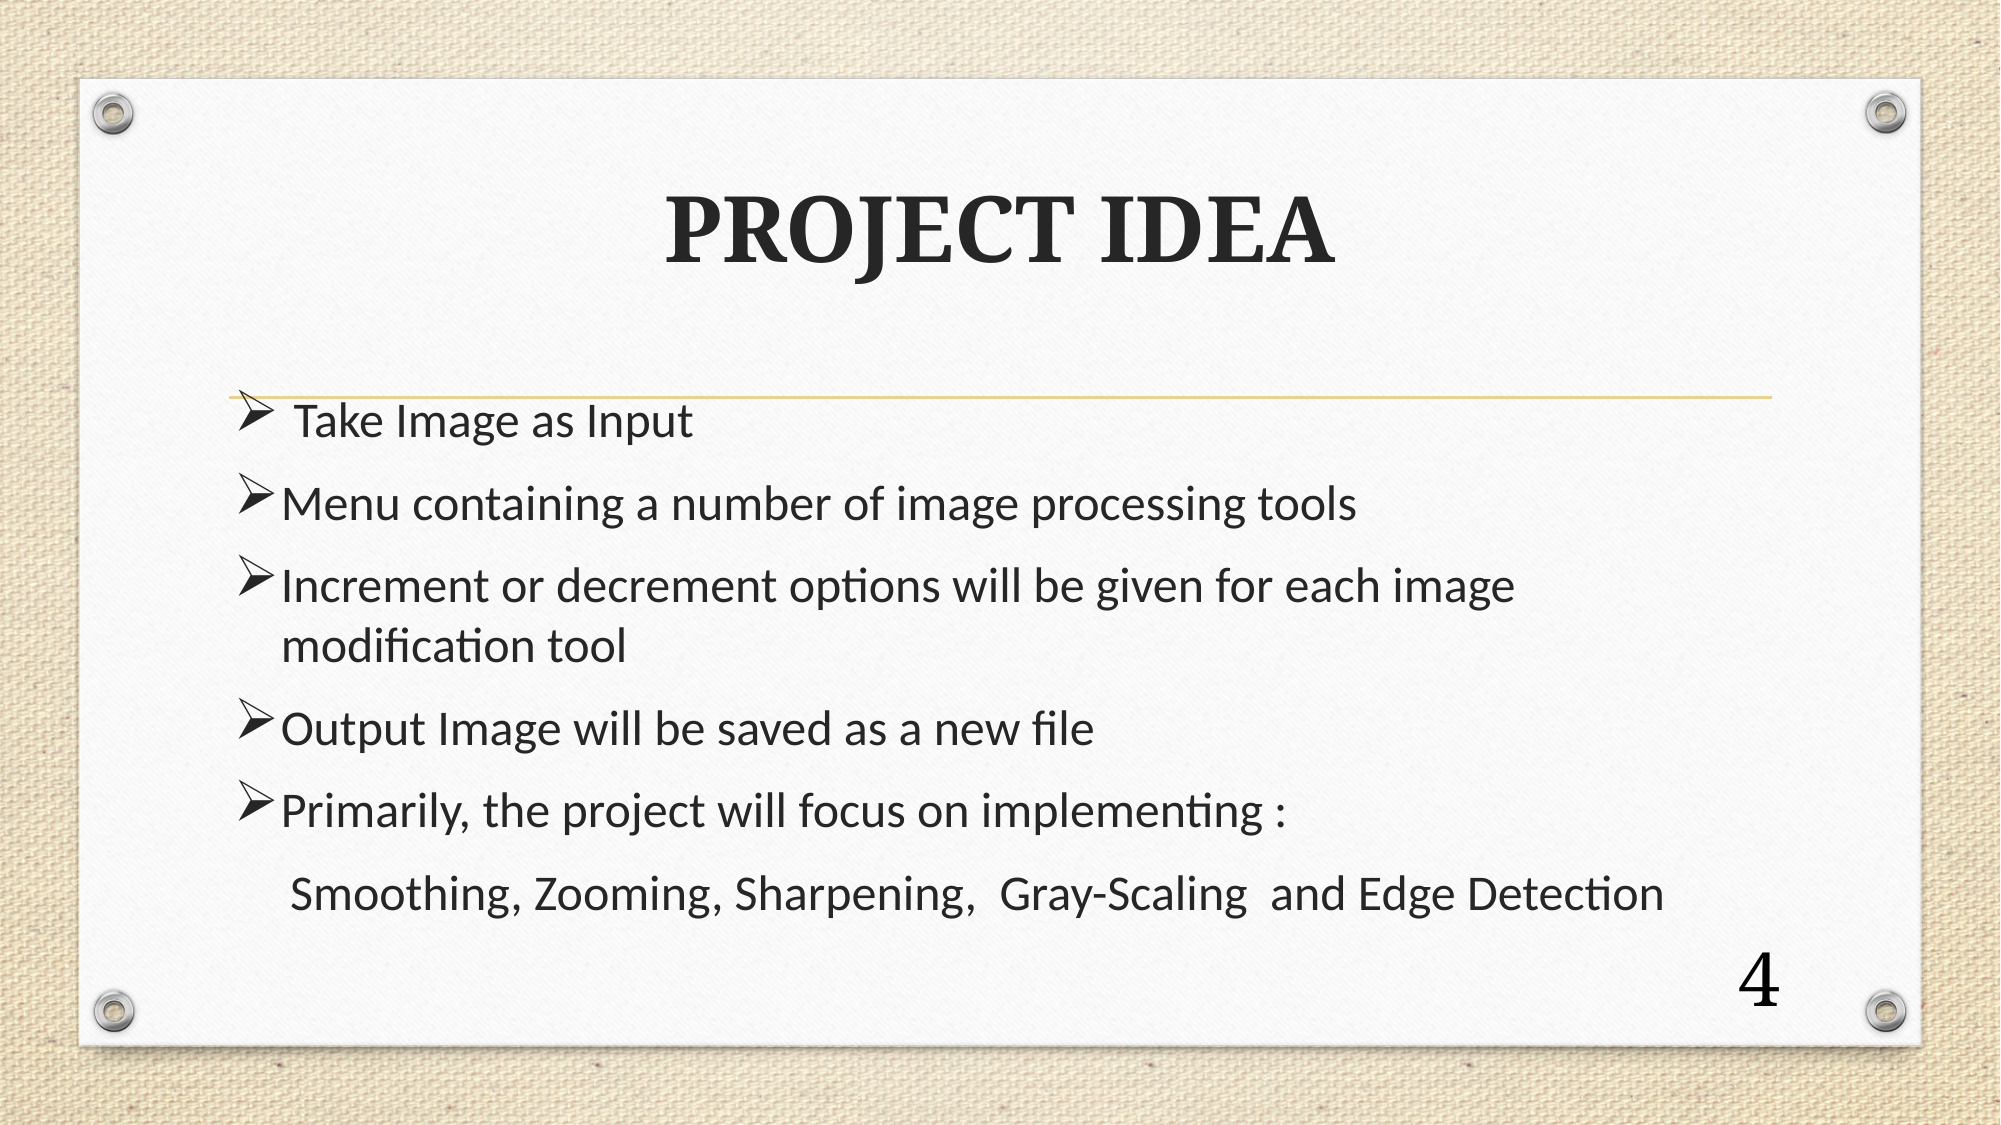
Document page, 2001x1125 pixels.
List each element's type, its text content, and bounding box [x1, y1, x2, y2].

list Take Image as Input Menu containing a number of image processing tools Increment or decrement options will be given for each image modification tool Output Image will be saved as a new file Primarily, the project will focus on implementing : Smoothing, Zooming, Sharpening, Gray-Scaling and Edge Detection [218, 380, 1794, 925]
picture [0, 0, 2001, 1125]
slide_number 4 [1706, 960, 1796, 1006]
title PROJECT IDEA [212, 118, 1788, 333]
